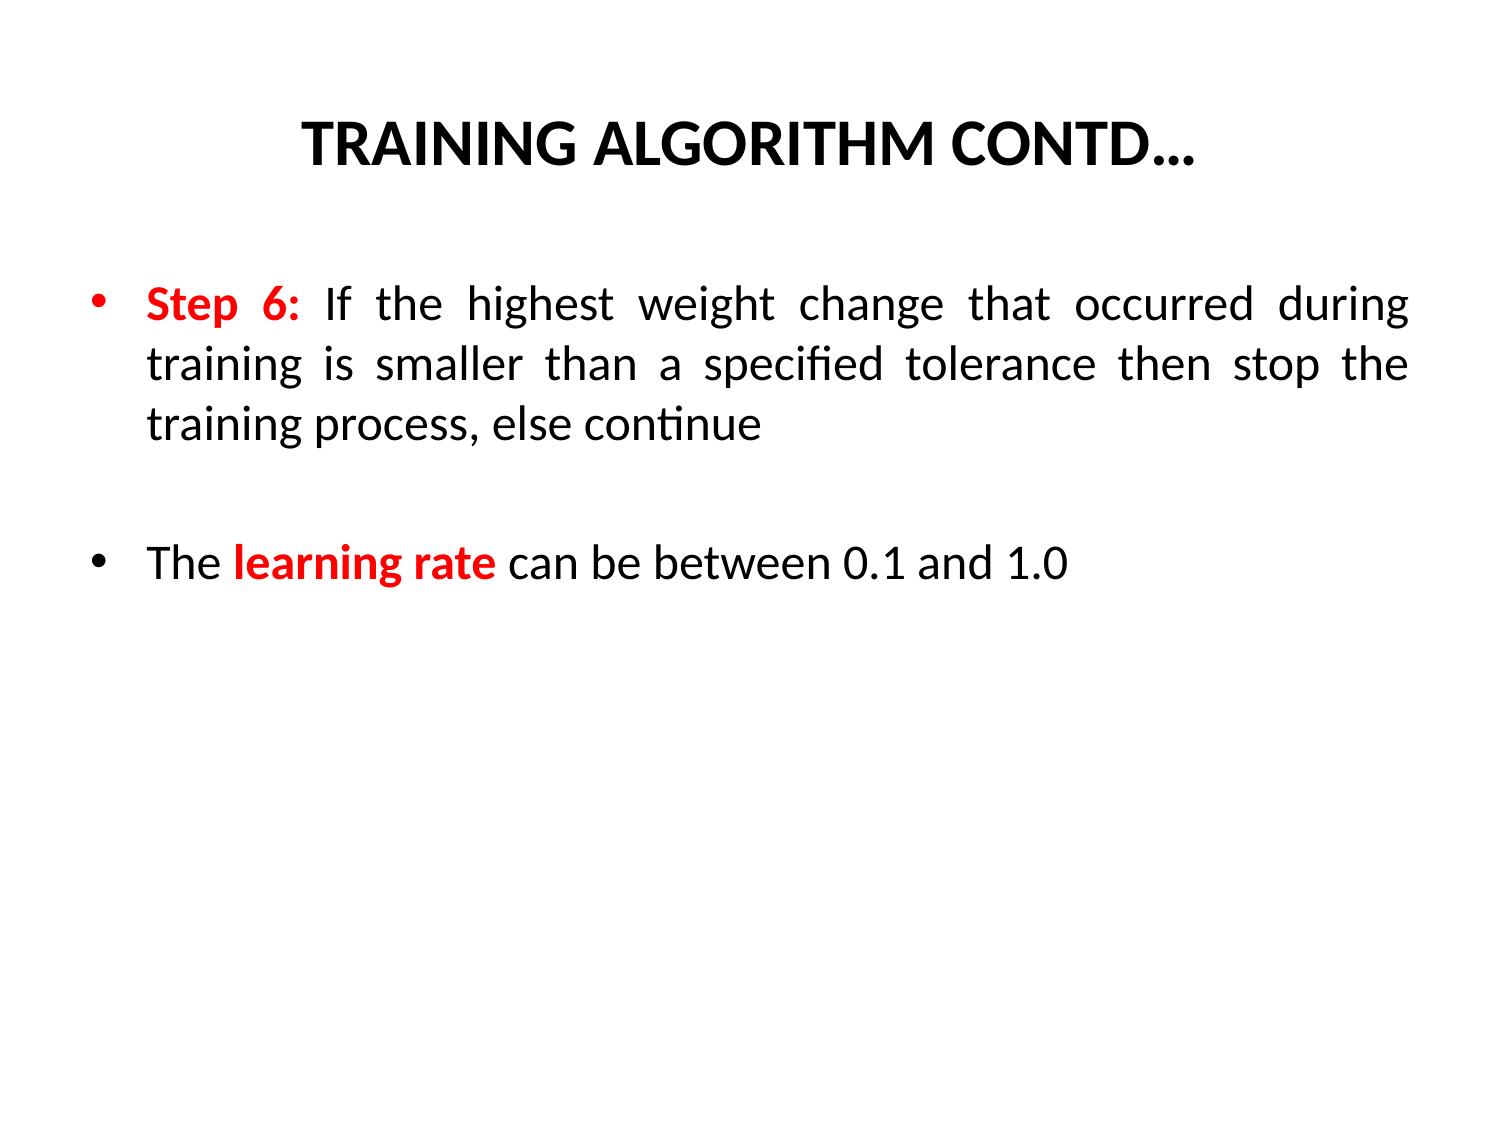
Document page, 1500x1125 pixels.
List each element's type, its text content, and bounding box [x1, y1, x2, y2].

title TRAINING ALGORITHM CONTD… [75, 45, 1425, 233]
list Step 6: If the highest weight change that occurred during training is smaller than a specified tolerance then stop the training process, else continue The learning rate can be between 0.1 and 1.0 [75, 262, 1425, 1005]
